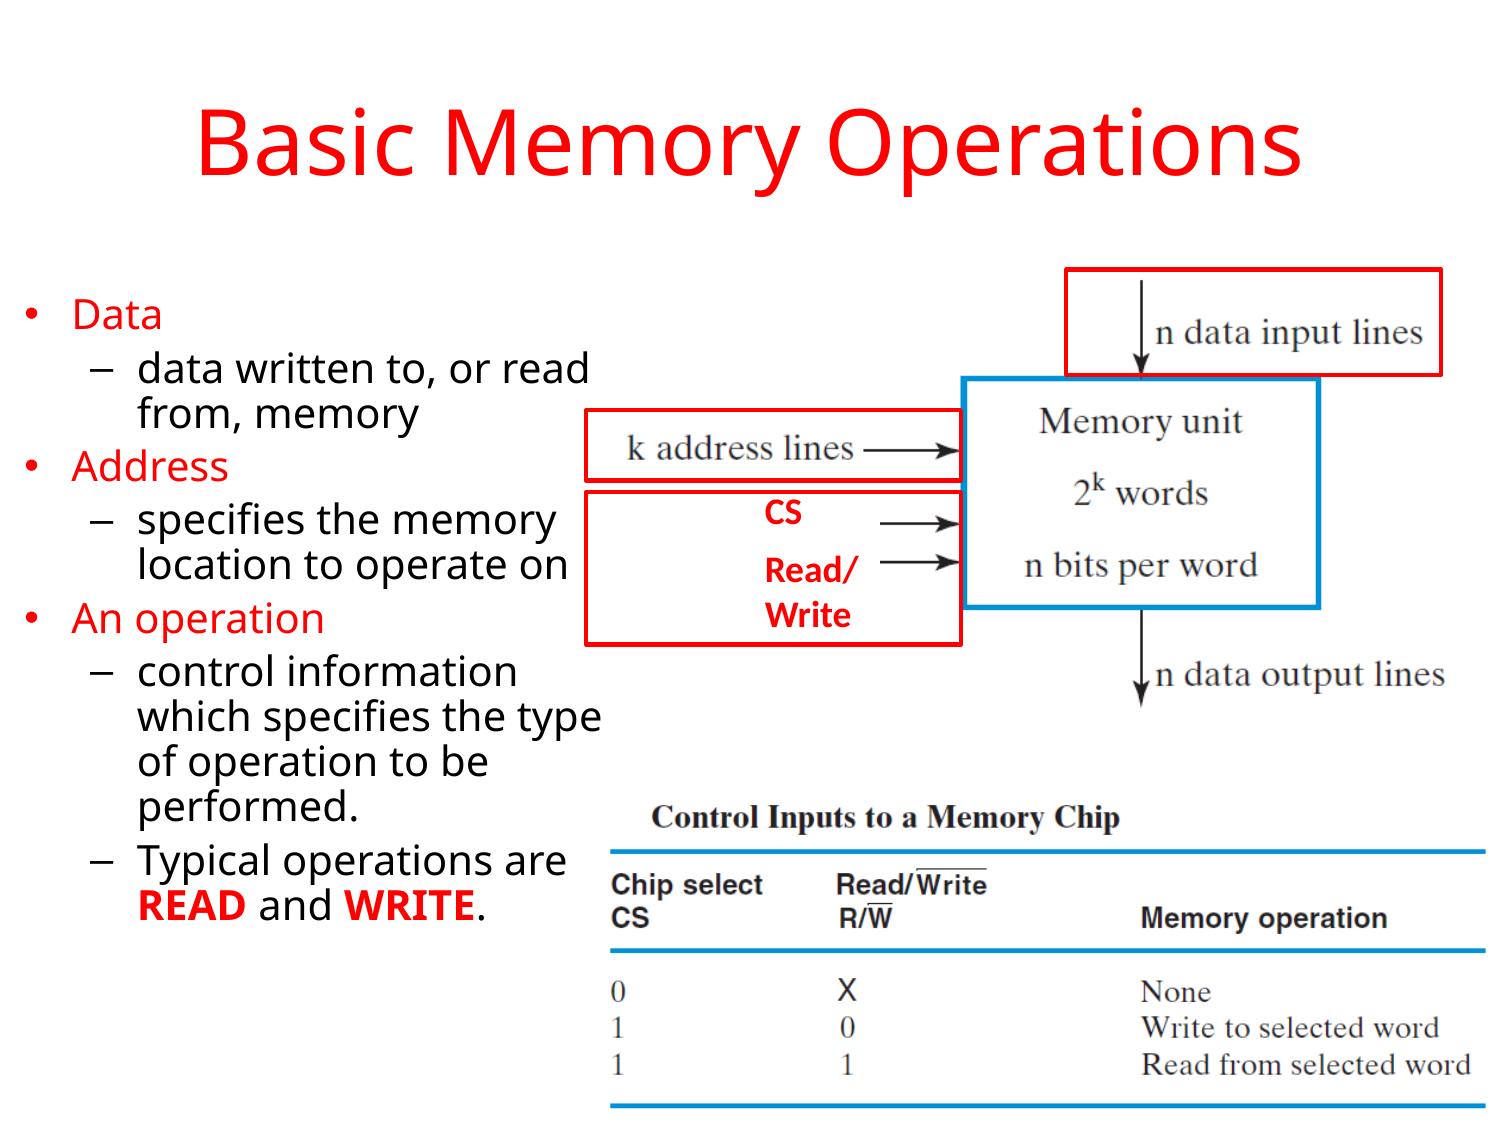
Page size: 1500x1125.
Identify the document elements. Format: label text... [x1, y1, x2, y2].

text_box [584, 408, 614, 483]
picture [619, 243, 1489, 731]
title Basic Memory Operations [75, 45, 1425, 233]
picture [601, 798, 1500, 1125]
text_box [584, 490, 614, 647]
list Data data written to, or read from, memory Address specifies the memory location to operate on An operation control information which specifies the type of operation to be performed. Typical operations are READ and WRITE. [0, 286, 644, 1071]
